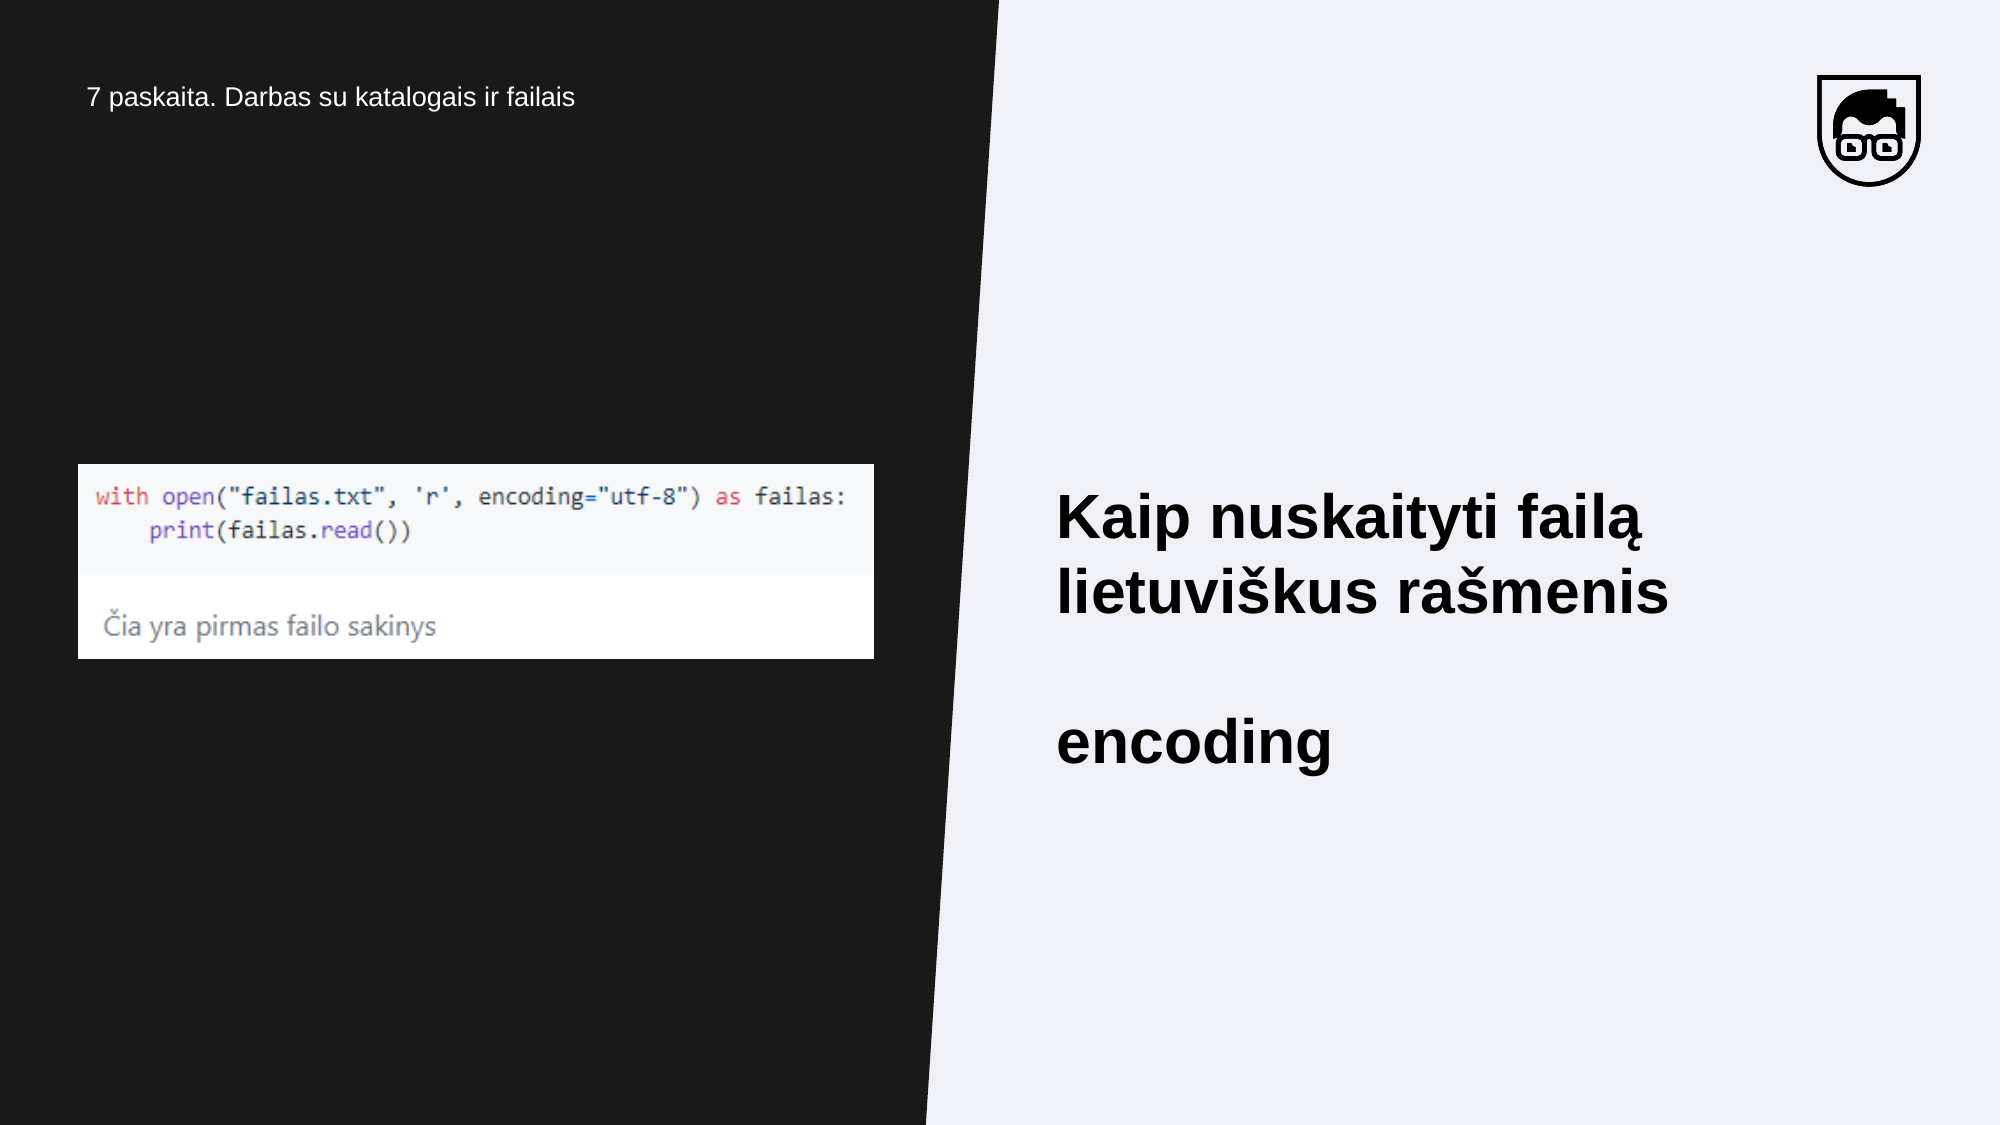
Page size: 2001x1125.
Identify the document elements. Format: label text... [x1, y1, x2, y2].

text_box Kaip nuskaityti failą lietuviškus rašmenis encoding [1049, 468, 1985, 783]
picture [78, 464, 874, 659]
text_box 7 paskaita. Darbas su katalogais ir failais [78, 75, 1000, 120]
